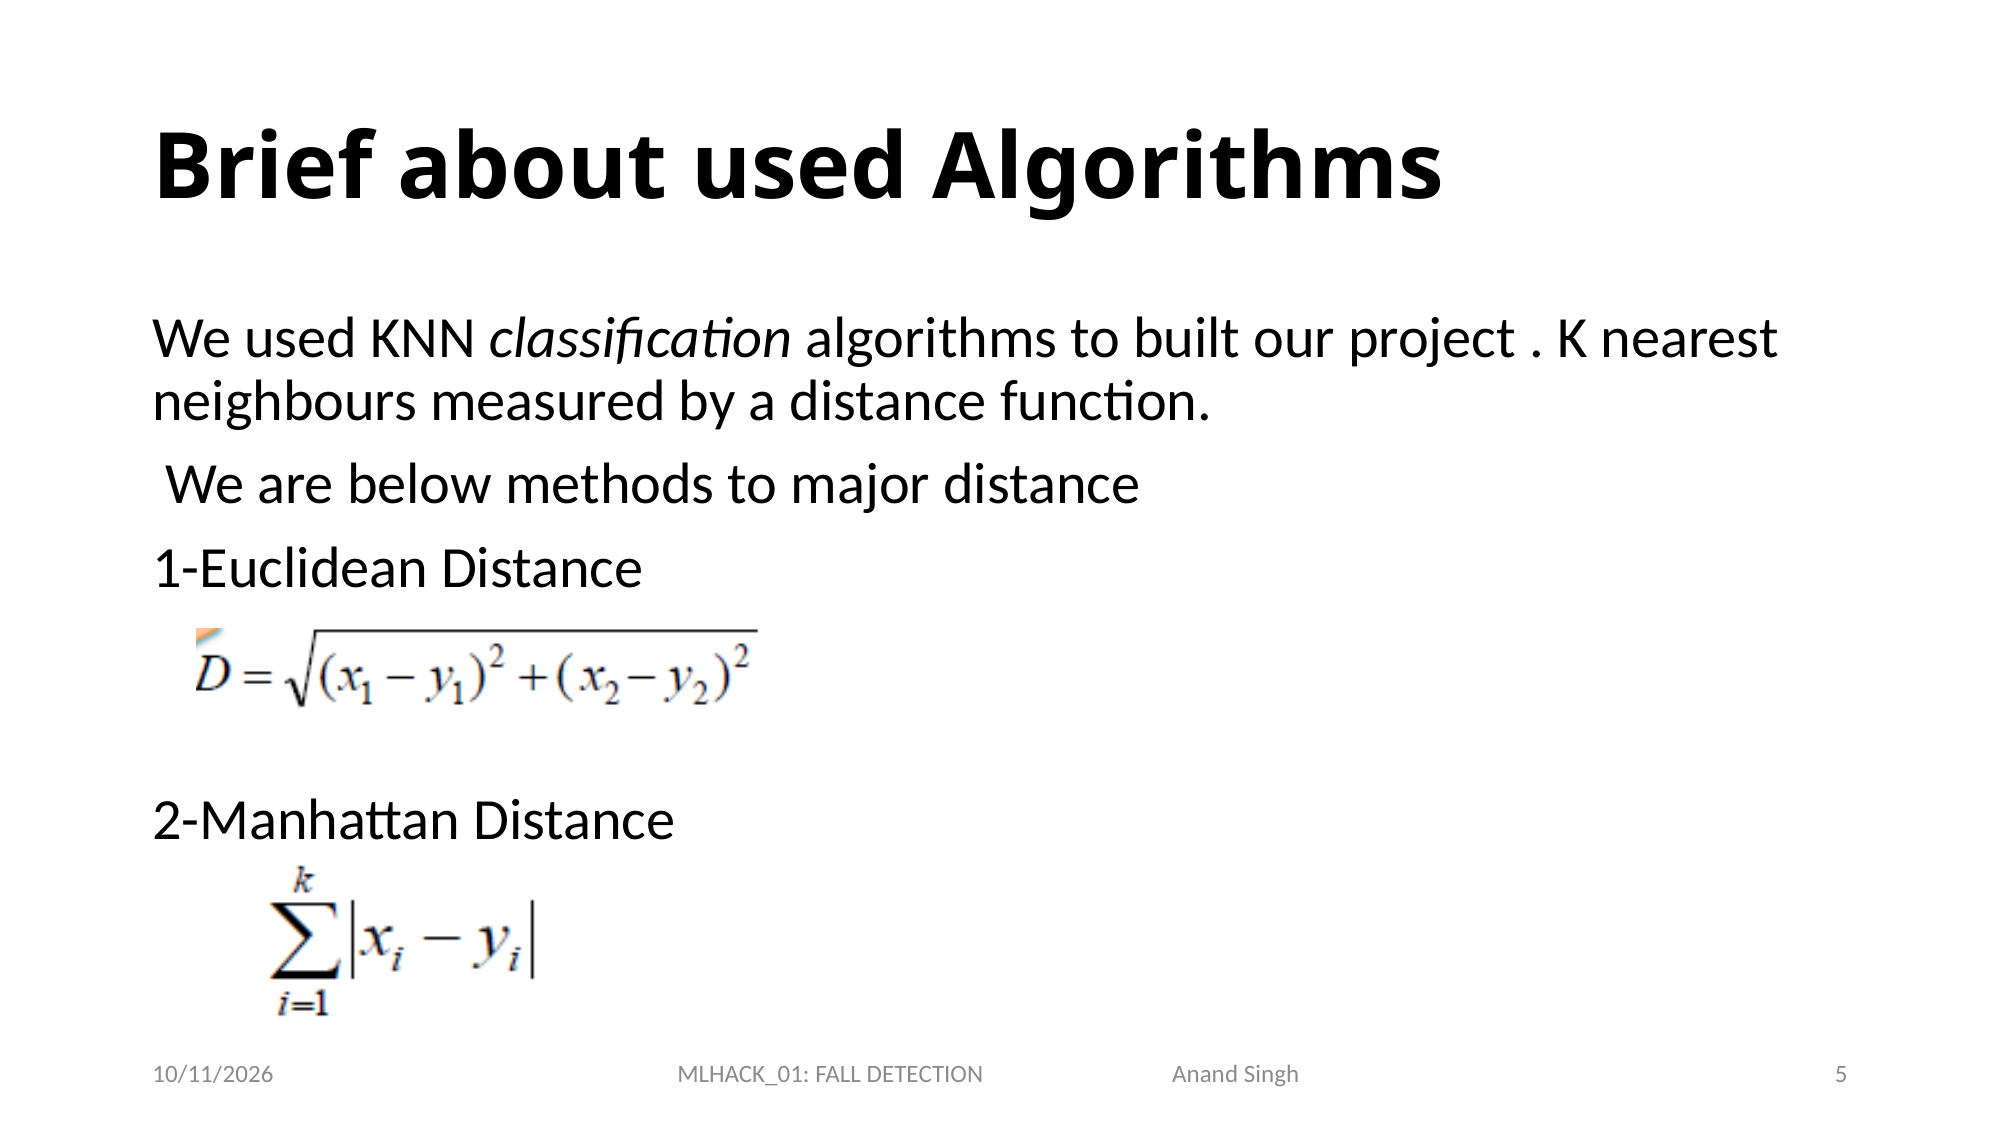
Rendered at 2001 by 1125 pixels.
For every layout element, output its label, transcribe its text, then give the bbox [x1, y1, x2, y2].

picture [196, 628, 823, 733]
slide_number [137, 1042, 588, 1103]
picture [196, 846, 675, 1066]
slide_number 5 [1412, 1042, 1863, 1103]
title Brief about used Algorithms [137, 59, 1863, 278]
footer MLHACK_01: FALL DETECTION Anand Singh [662, 1042, 1338, 1103]
list We used KNN classification algorithms to built our project . K nearest neighbours measured by a distance function. We are below methods to major distance 1-Euclidean Distance 2-Manhattan Distance [137, 299, 1863, 1014]
